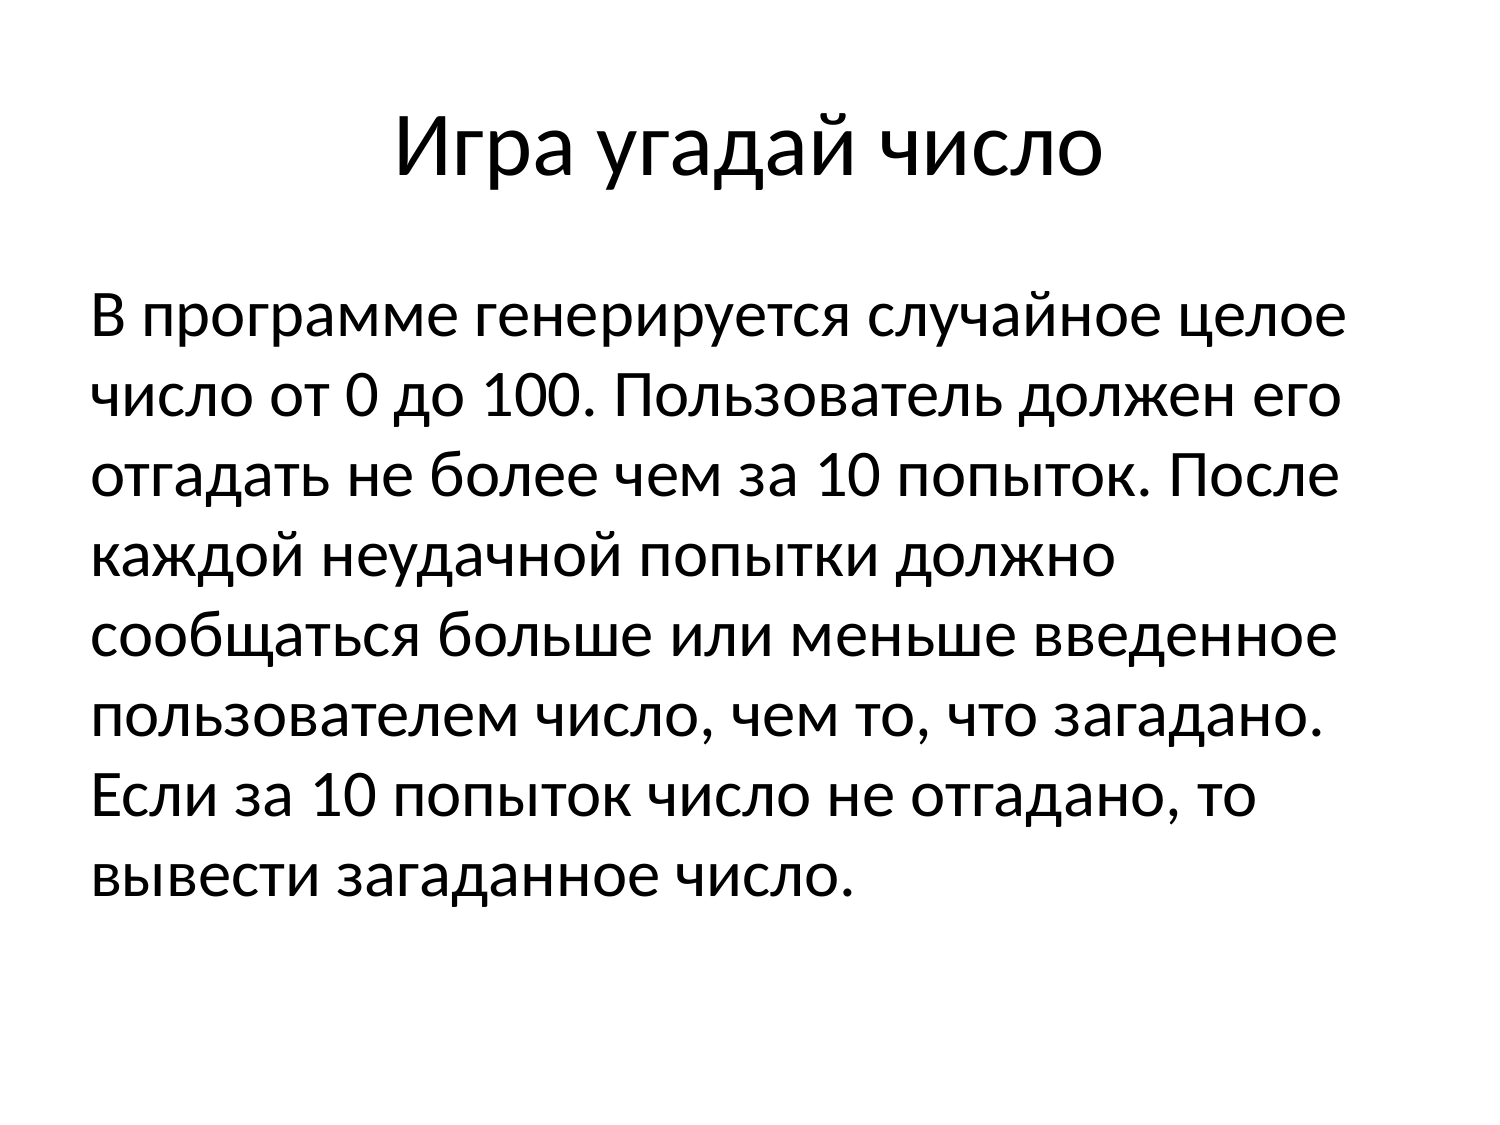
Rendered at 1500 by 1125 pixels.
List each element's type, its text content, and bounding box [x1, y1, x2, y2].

list В программе генерируется случайное целое число от 0 до 100. Пользователь должен его отгадать не более чем за 10 попыток. После каждой неудачной попытки должно сообщаться больше или меньше введенное пользователем число, чем то, что загадано. Если за 10 попыток число не отгадано, то вывести загаданное число. [75, 262, 1425, 1005]
title Игра угадай число [75, 45, 1425, 233]
